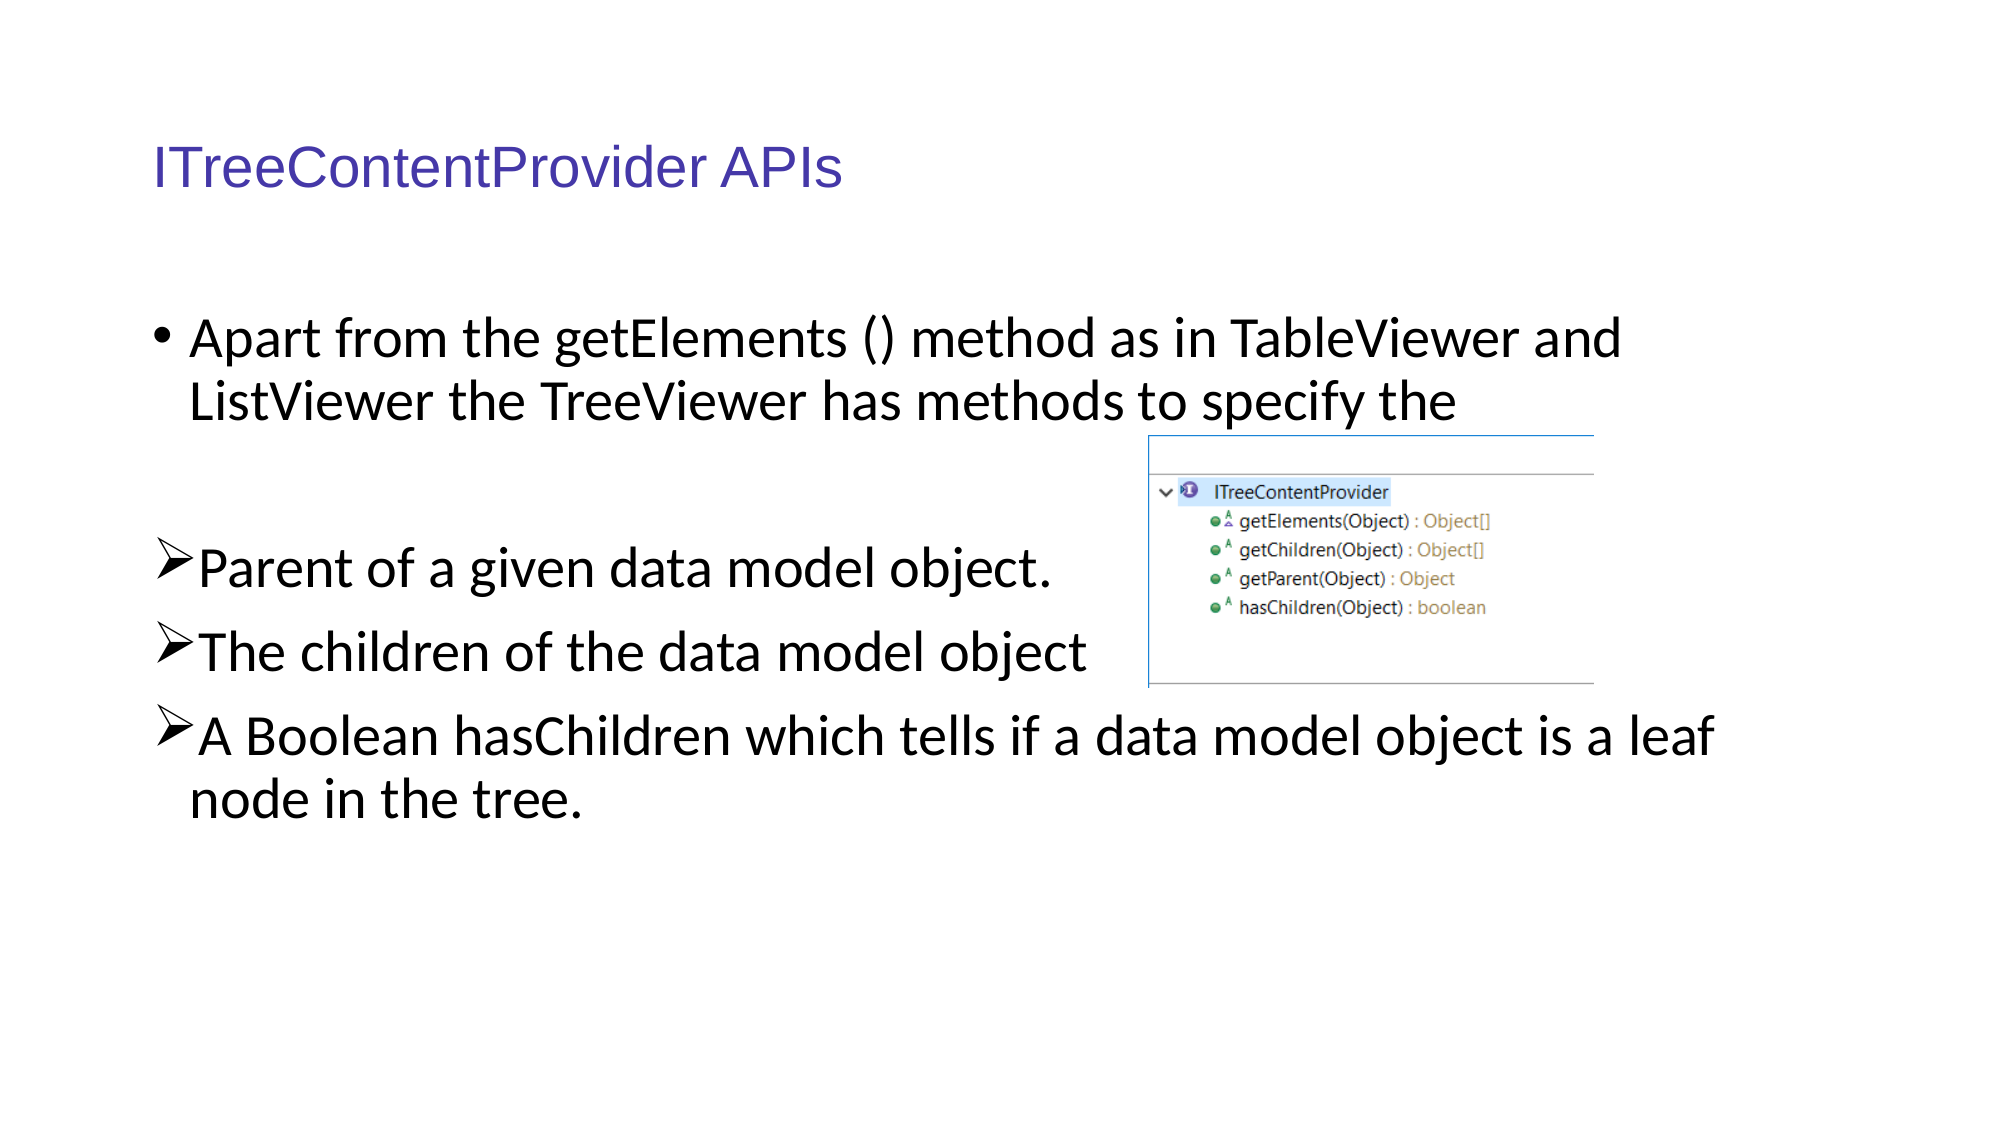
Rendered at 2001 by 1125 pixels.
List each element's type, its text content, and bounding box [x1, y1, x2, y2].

list Apart from the getElements () method as in TableViewer and ListViewer the TreeViewer has methods to specify the Parent of a given data model object. The children of the data model object A Boolean hasChildren which tells if a data model object is a leaf node in the tree. [137, 299, 1863, 1014]
title ITreeContentProvider APIs [137, 59, 1863, 278]
picture [1148, 435, 1594, 688]
